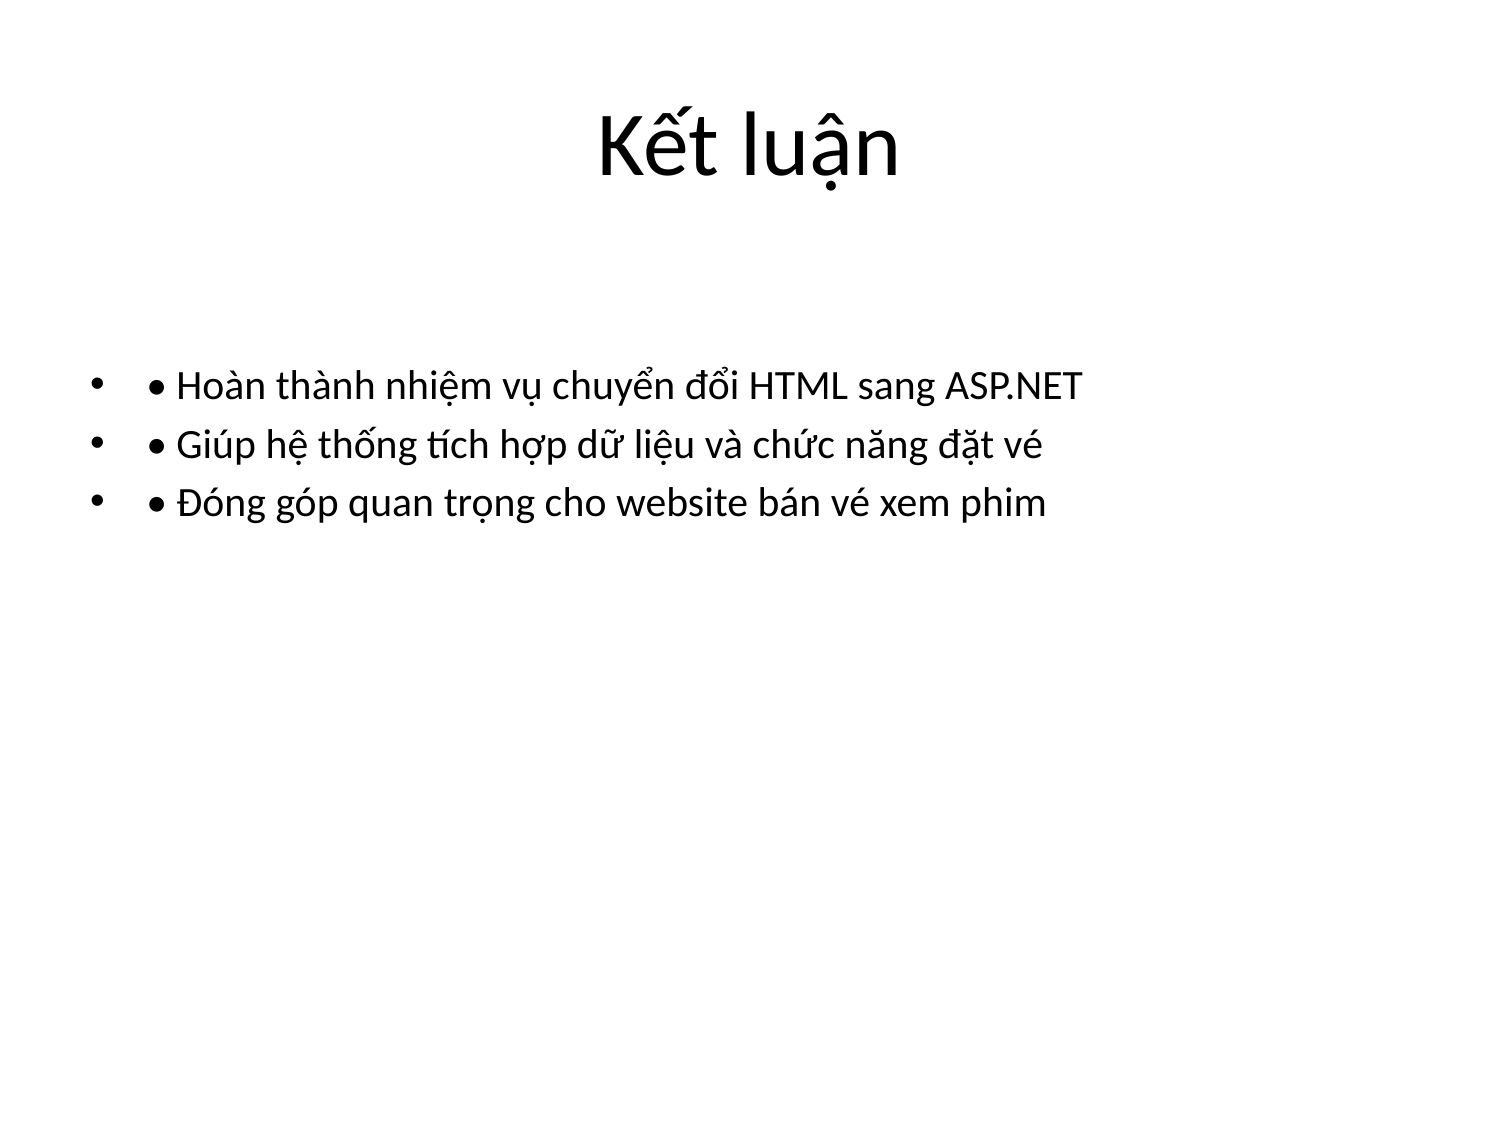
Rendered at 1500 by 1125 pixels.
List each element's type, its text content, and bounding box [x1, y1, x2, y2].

list • Hoàn thành nhiệm vụ chuyển đổi HTML sang ASP.NET • Giúp hệ thống tích hợp dữ liệu và chức năng đặt vé • Đóng góp quan trọng cho website bán vé xem phim [75, 262, 1425, 1005]
title Kết luận [75, 45, 1425, 233]
